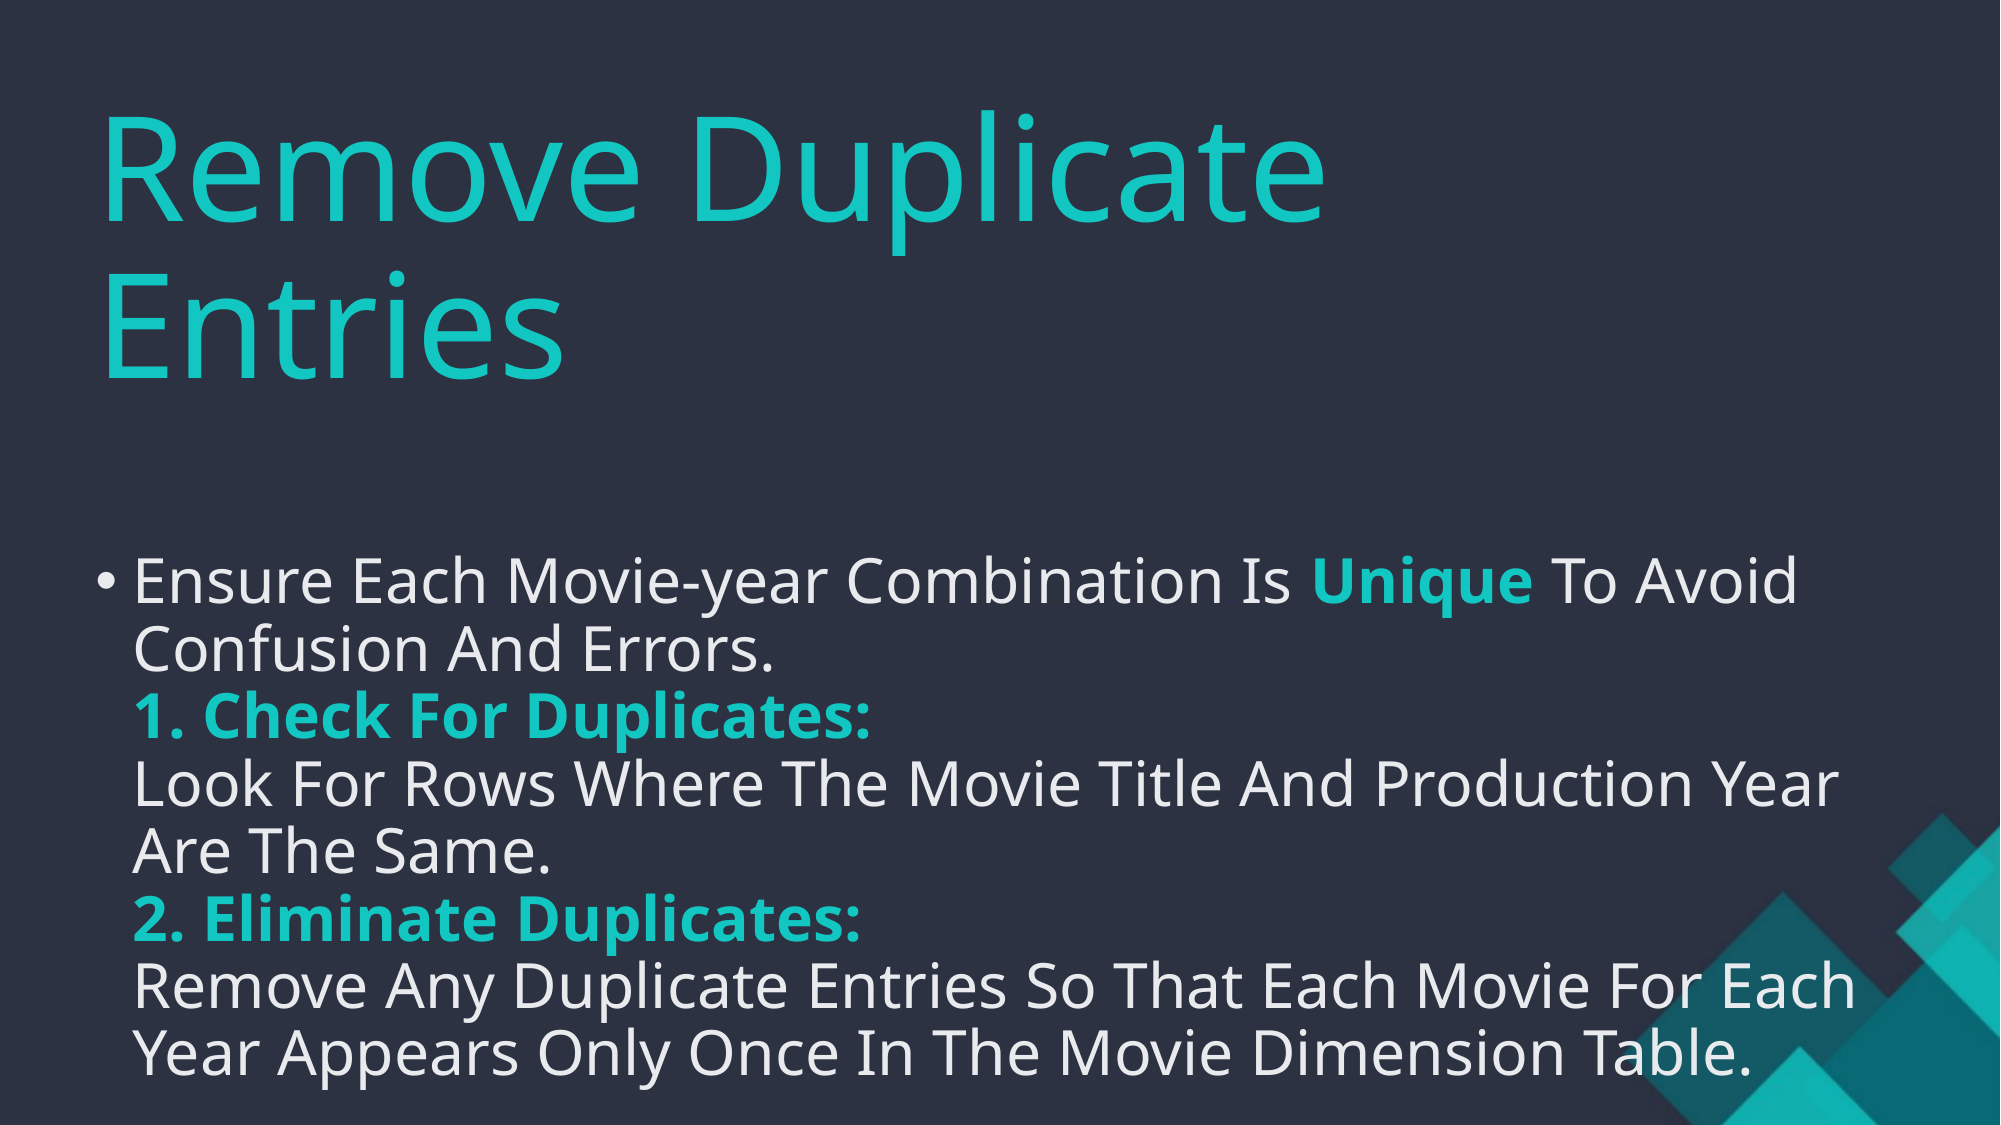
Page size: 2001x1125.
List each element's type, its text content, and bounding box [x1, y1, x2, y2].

picture [1572, 767, 2000, 1125]
list Ensure Each Movie-year Combination Is Unique To Avoid Confusion And Errors. 1. Check For Duplicates: Look For Rows Where The Movie Title And Production Year Are The Same. 2. Eliminate Duplicates: Remove Any Duplicate Entries So That Each Movie For Each Year Appears Only Once In The Movie Dimension Table. [80, 542, 1972, 1125]
title Remove Duplicate Entries [80, 143, 1806, 362]
